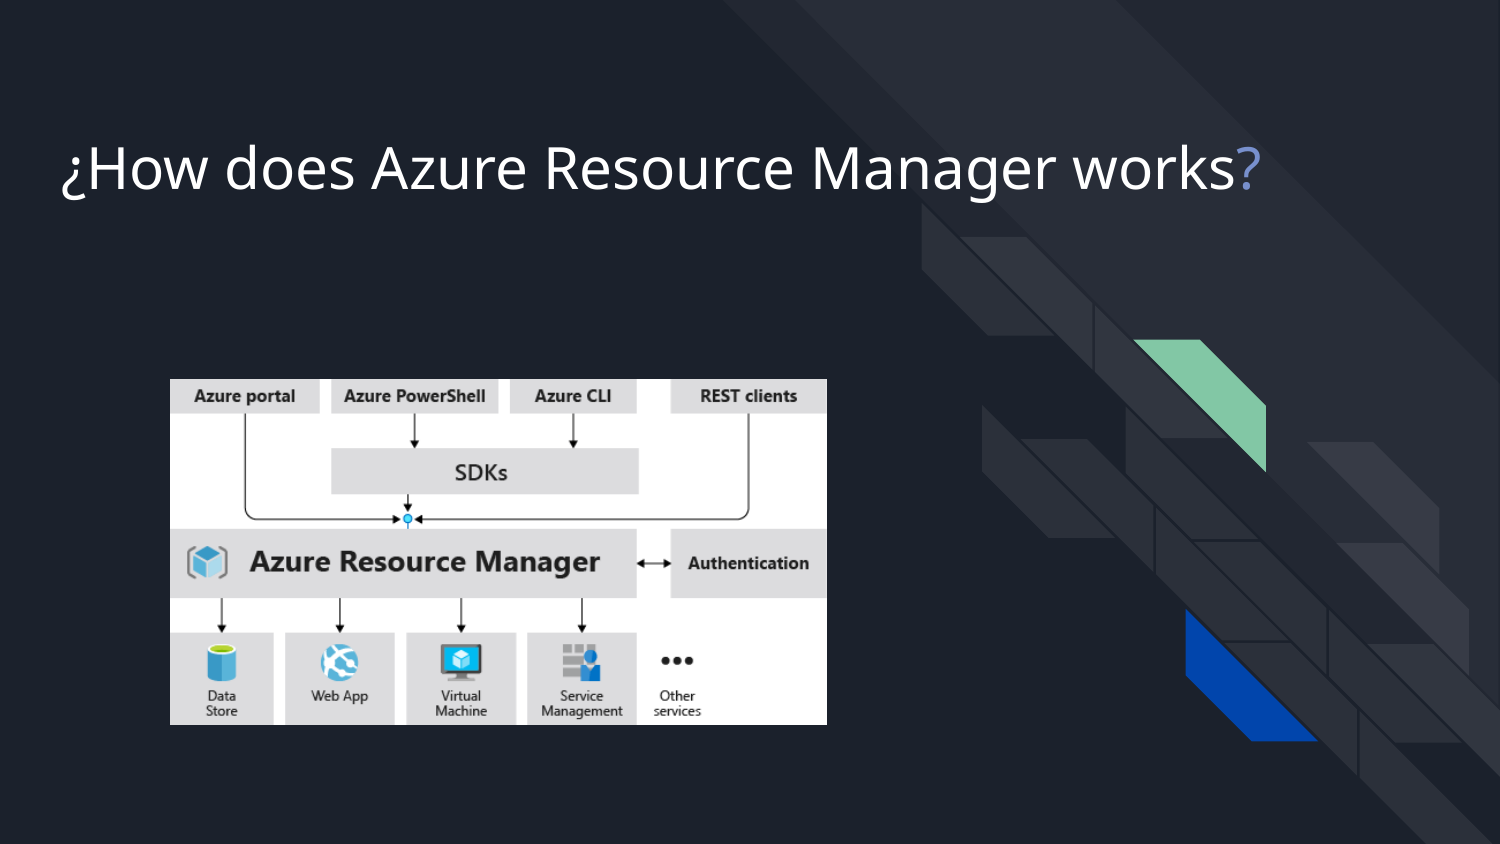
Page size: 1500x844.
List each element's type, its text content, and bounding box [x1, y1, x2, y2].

picture [169, 379, 827, 726]
title ¿How does Azure Resource Manager works? [46, 116, 1476, 746]
